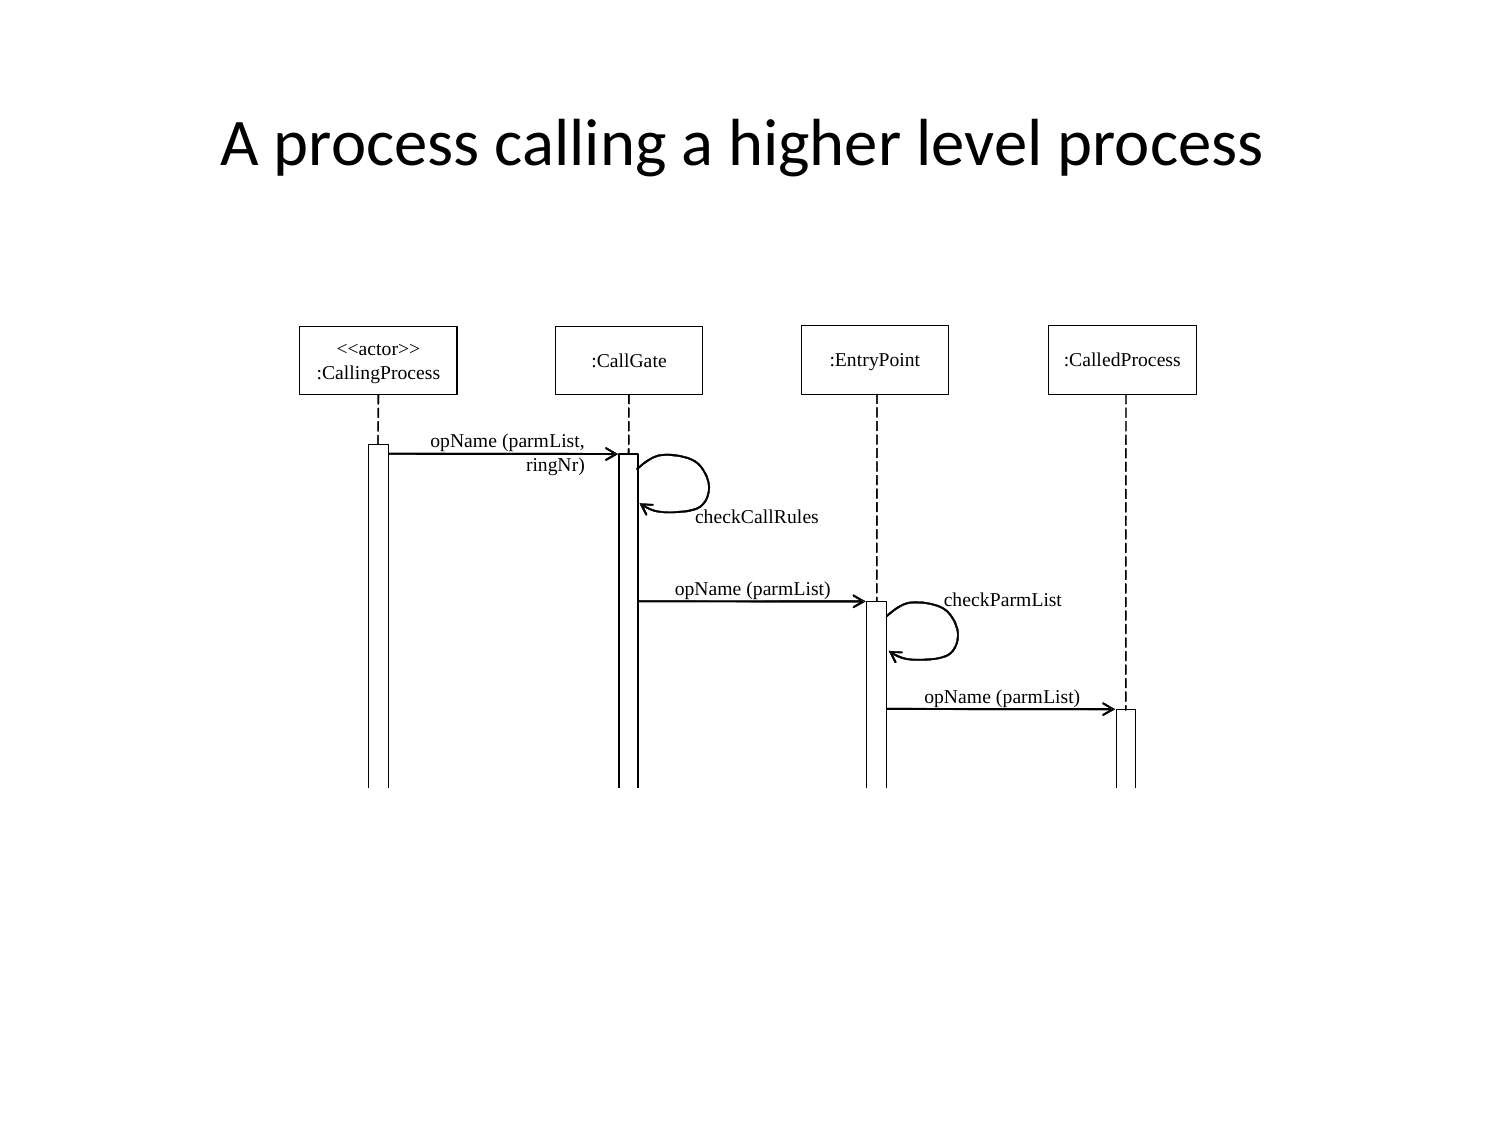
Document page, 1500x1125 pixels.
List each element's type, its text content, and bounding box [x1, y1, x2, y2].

title A process calling a higher level process [75, 45, 1425, 233]
picture [298, 324, 1201, 800]
